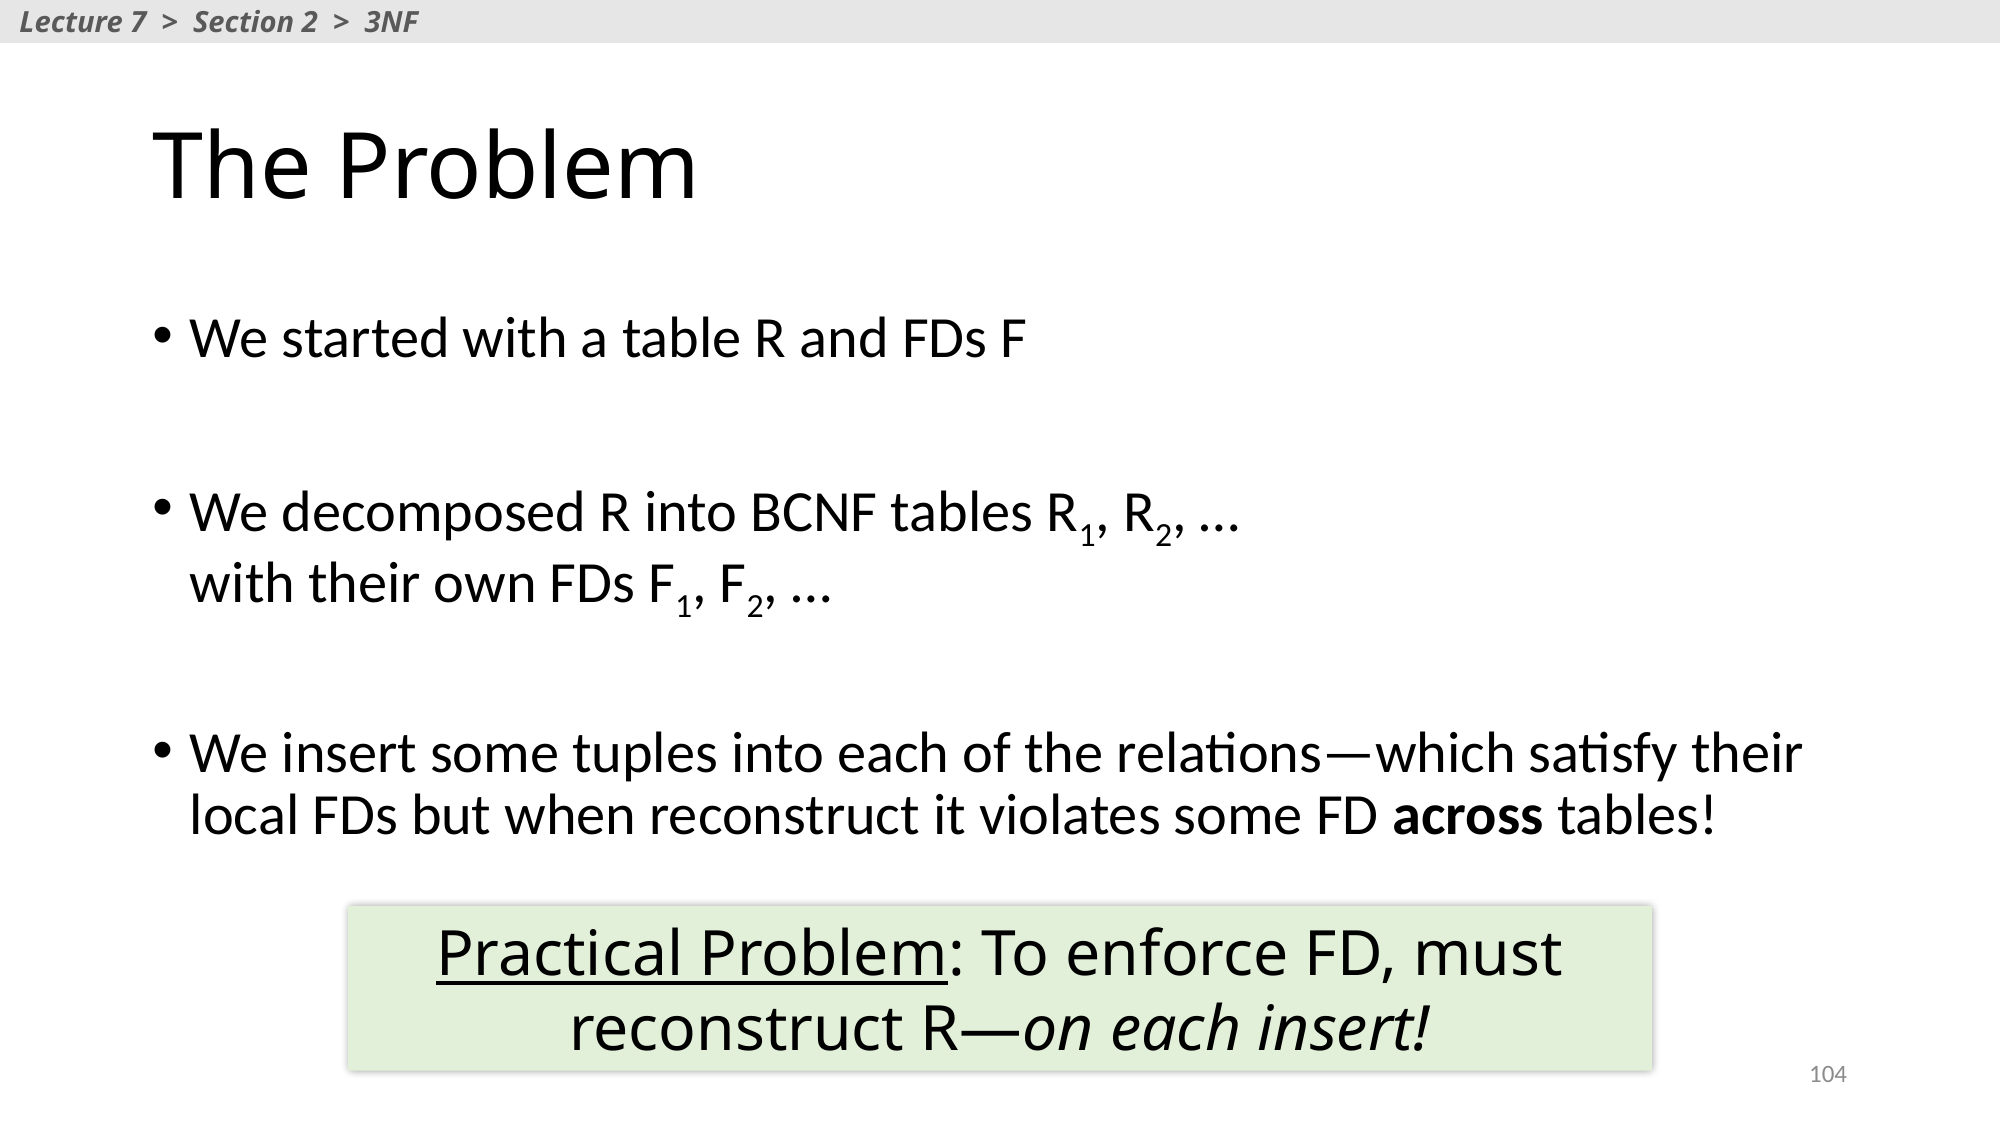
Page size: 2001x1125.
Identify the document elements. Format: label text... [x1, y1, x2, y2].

text_box Practical Problem: To enforce FD, must reconstruct R—on each insert! [347, 905, 1652, 1071]
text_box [0, 0, 2000, 47]
slide_number 104 [1412, 1042, 1863, 1103]
list We started with a table R and FDs F We decomposed R into BCNF tables R1, R2, … with their own FDs F1, F2, … We insert some tuples into each of the relations—which satisfy their local FDs but when reconstruct it violates some FD across tables! [137, 299, 1863, 1014]
title The Problem [137, 59, 1863, 278]
